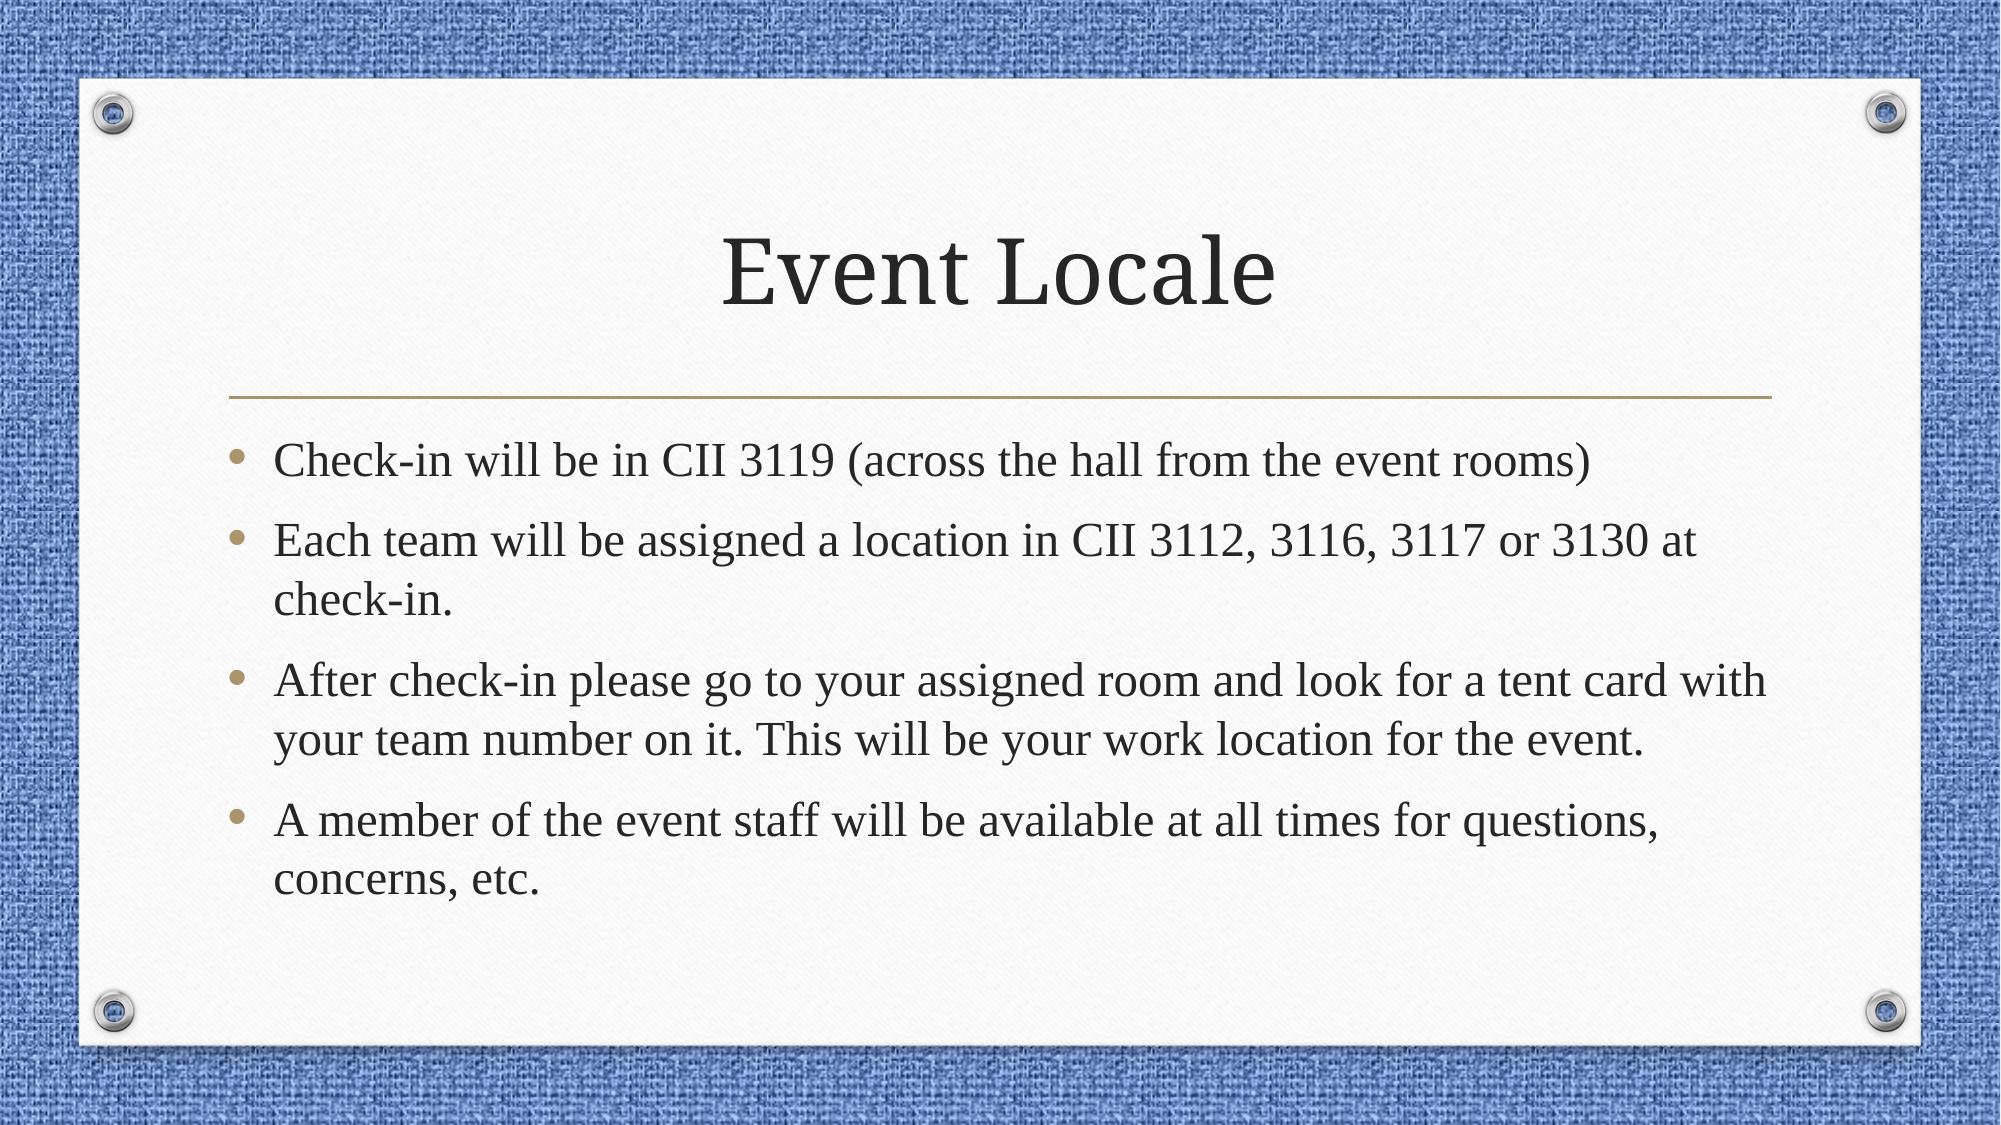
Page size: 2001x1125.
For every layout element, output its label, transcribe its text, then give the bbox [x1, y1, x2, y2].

list Check-in will be in CII 3119 (across the hall from the event rooms) Each team will be assigned a location in CII 3112, 3116, 3117 or 3130 at check-in. After check-in please go to your assigned room and look for a tent card with your team number on it. This will be your work location for the event. A member of the event staff will be available at all times for questions, concerns, etc. [212, 419, 1788, 964]
picture [0, 0, 2001, 1125]
title Event Locale [212, 161, 1788, 375]
